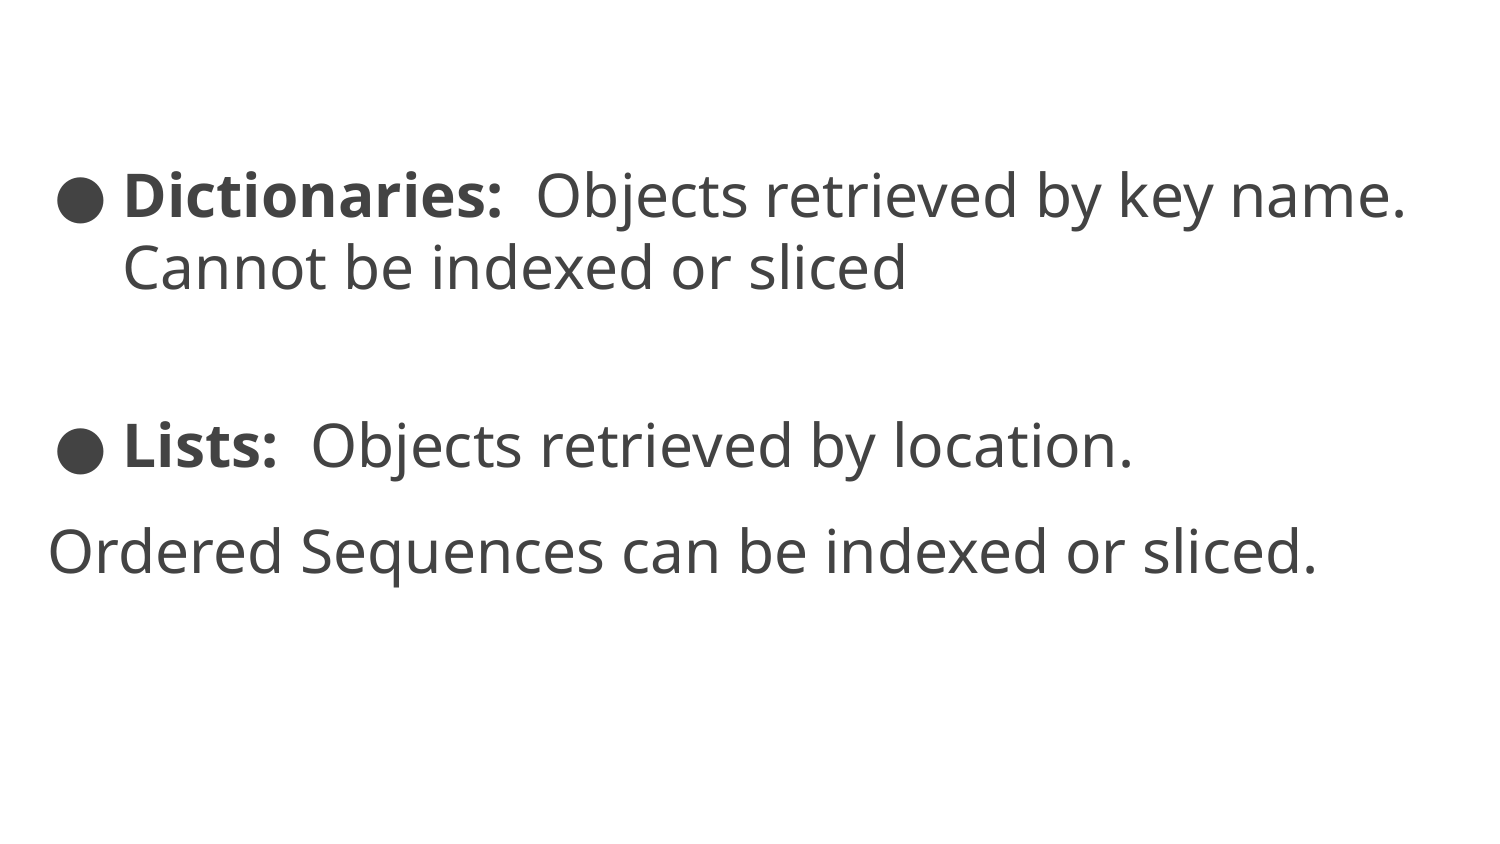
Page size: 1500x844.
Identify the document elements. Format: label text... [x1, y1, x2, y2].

list Dictionaries: Objects retrieved by key name. Cannot be indexed or sliced Lists: Objects retrieved by location. Ordered Sequences can be indexed or sliced. [32, 141, 1468, 703]
